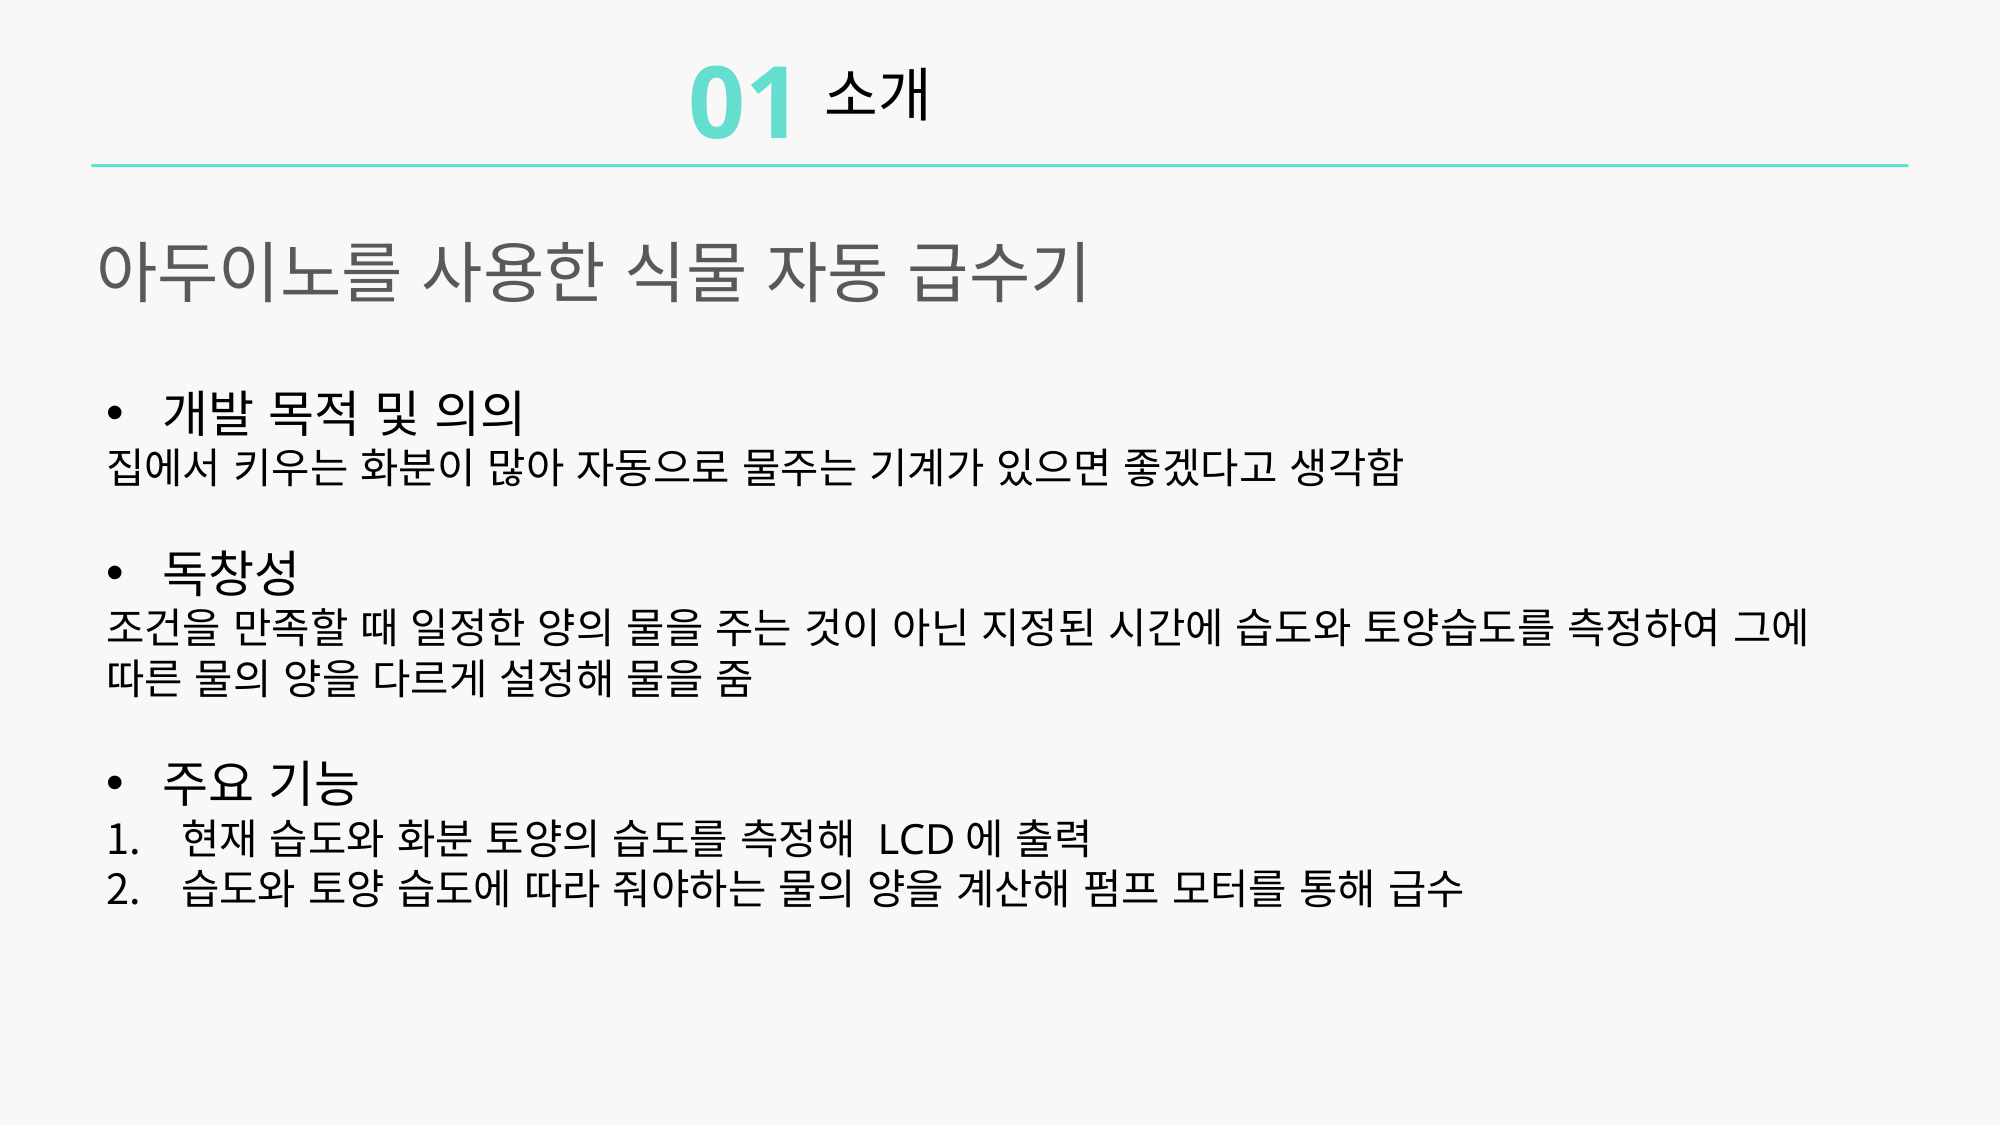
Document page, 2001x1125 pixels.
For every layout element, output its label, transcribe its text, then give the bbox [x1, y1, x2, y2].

text_box 아두이노를 사용한 식물 자동 급수기 [81, 223, 1109, 318]
text_box [90, 163, 1909, 168]
text_box 개발 목적 및 의의 집에서 키우는 화분이 많아 자동으로 물주는 기계가 있으면 좋겠다고 생각함 독창성 조건을 만족할 때 일정한 양의 물을 주는 것이 아닌 지정된 시간에 습도와 토양습도를 측정하여 그에 따른 물의 양을 다르게 설정해 물을 줌 주요 기능 현재 습도와 화분 토양의 습도를 측정해 LCD에 출력 습도와 토양 습도에 따라 줘야하는 물의 양을 계산해 펌프 모터를 통해 급수 [91, 374, 1909, 920]
text_box 소개 [809, 50, 947, 136]
text_box 01 [673, 30, 818, 166]
